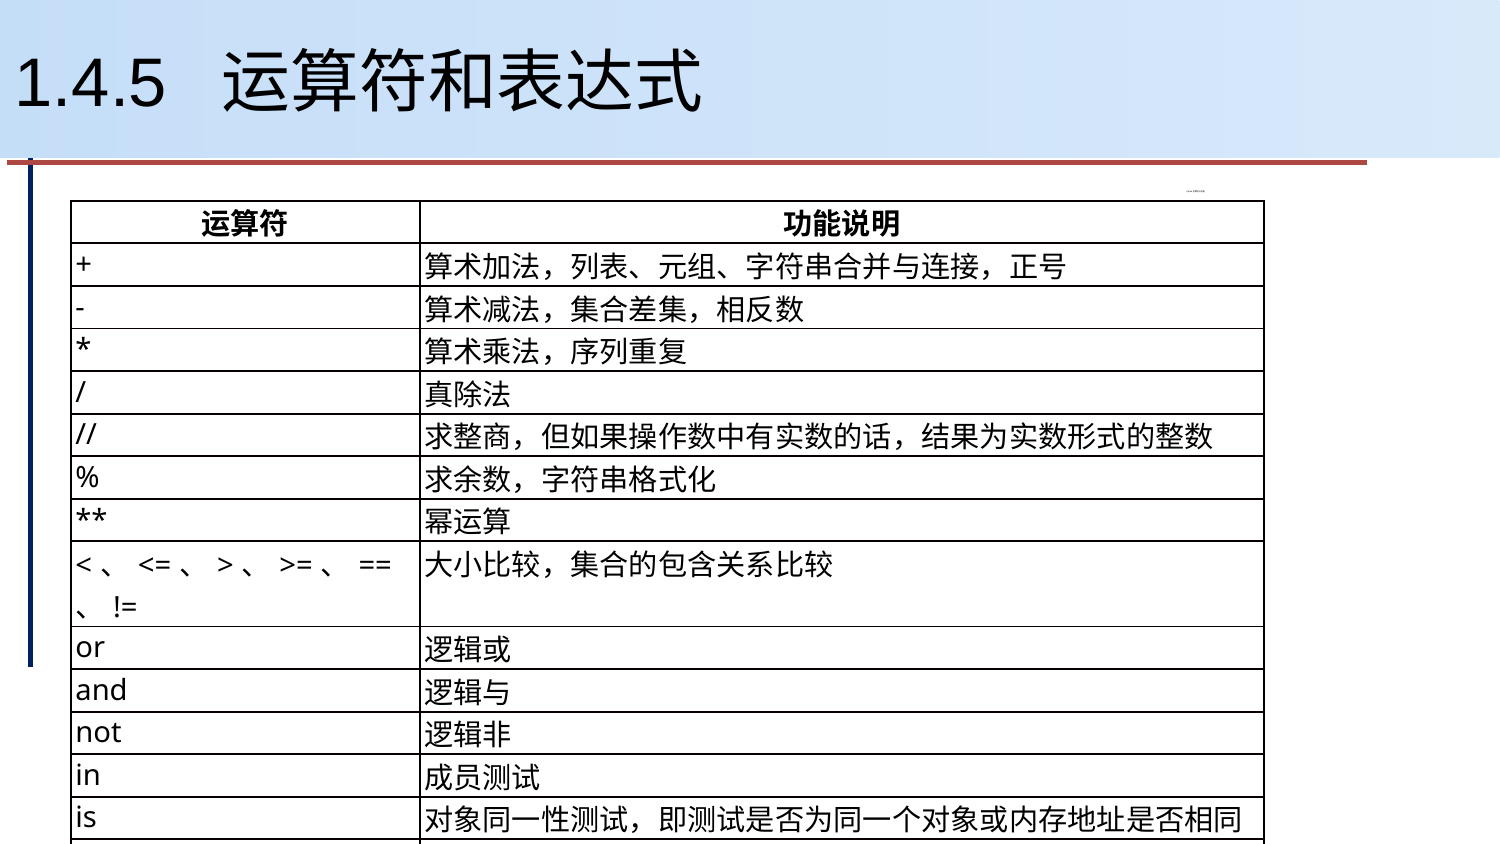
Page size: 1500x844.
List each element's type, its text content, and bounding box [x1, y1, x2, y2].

table_cell 算术加法，列表、元组、字符串合并与连接，正号 [421, 244, 1263, 285]
table_cell * [72, 329, 419, 370]
table_cell 求余数，字符串格式化 [421, 457, 1263, 498]
table_cell 对象同一性测试，即测试是否为同一个对象或内存地址是否相同 [421, 798, 1263, 838]
table_cell and [72, 670, 419, 711]
table_cell or [72, 627, 419, 668]
table_cell 逻辑或 [421, 627, 1263, 668]
table_header 功能说明 [421, 202, 1263, 242]
table_header 运算符 [72, 202, 419, 242]
table_cell 幂运算 [421, 500, 1263, 540]
table_cell 逻辑与 [421, 670, 1263, 711]
table_cell / [72, 372, 419, 413]
table_cell 大小比较，集合的包含关系比较 [421, 542, 1263, 626]
table_cell 求整商，但如果操作数中有实数的话，结果为实数形式的整数 [421, 415, 1263, 455]
table_cell ** [72, 500, 419, 540]
table_cell 算术减法，集合差集，相反数 [421, 287, 1263, 328]
table_cell 位或、位异或、位与、左移位、右移位、位求反 [421, 840, 1263, 844]
title 1.4.5 运算符和表达式 [0, 0, 1500, 159]
table_cell in [72, 755, 419, 796]
table_cell + [72, 244, 419, 285]
table_cell - [72, 287, 419, 328]
table_cell 算术乘法，序列重复 [421, 329, 1263, 370]
table_cell // [72, 415, 419, 455]
table_cell % [72, 457, 419, 498]
text_box Python运算符与功能 [905, 183, 1220, 201]
table_cell <、<=、>、>=、==、!= [72, 542, 419, 626]
table_cell 成员测试 [421, 755, 1263, 796]
table_cell not [72, 713, 419, 753]
table_cell 真除法 [421, 372, 1263, 413]
table_cell 逻辑非 [421, 713, 1263, 753]
table_cell |、^、&、<<、>>、~ [72, 840, 419, 844]
table_cell is [72, 798, 419, 838]
